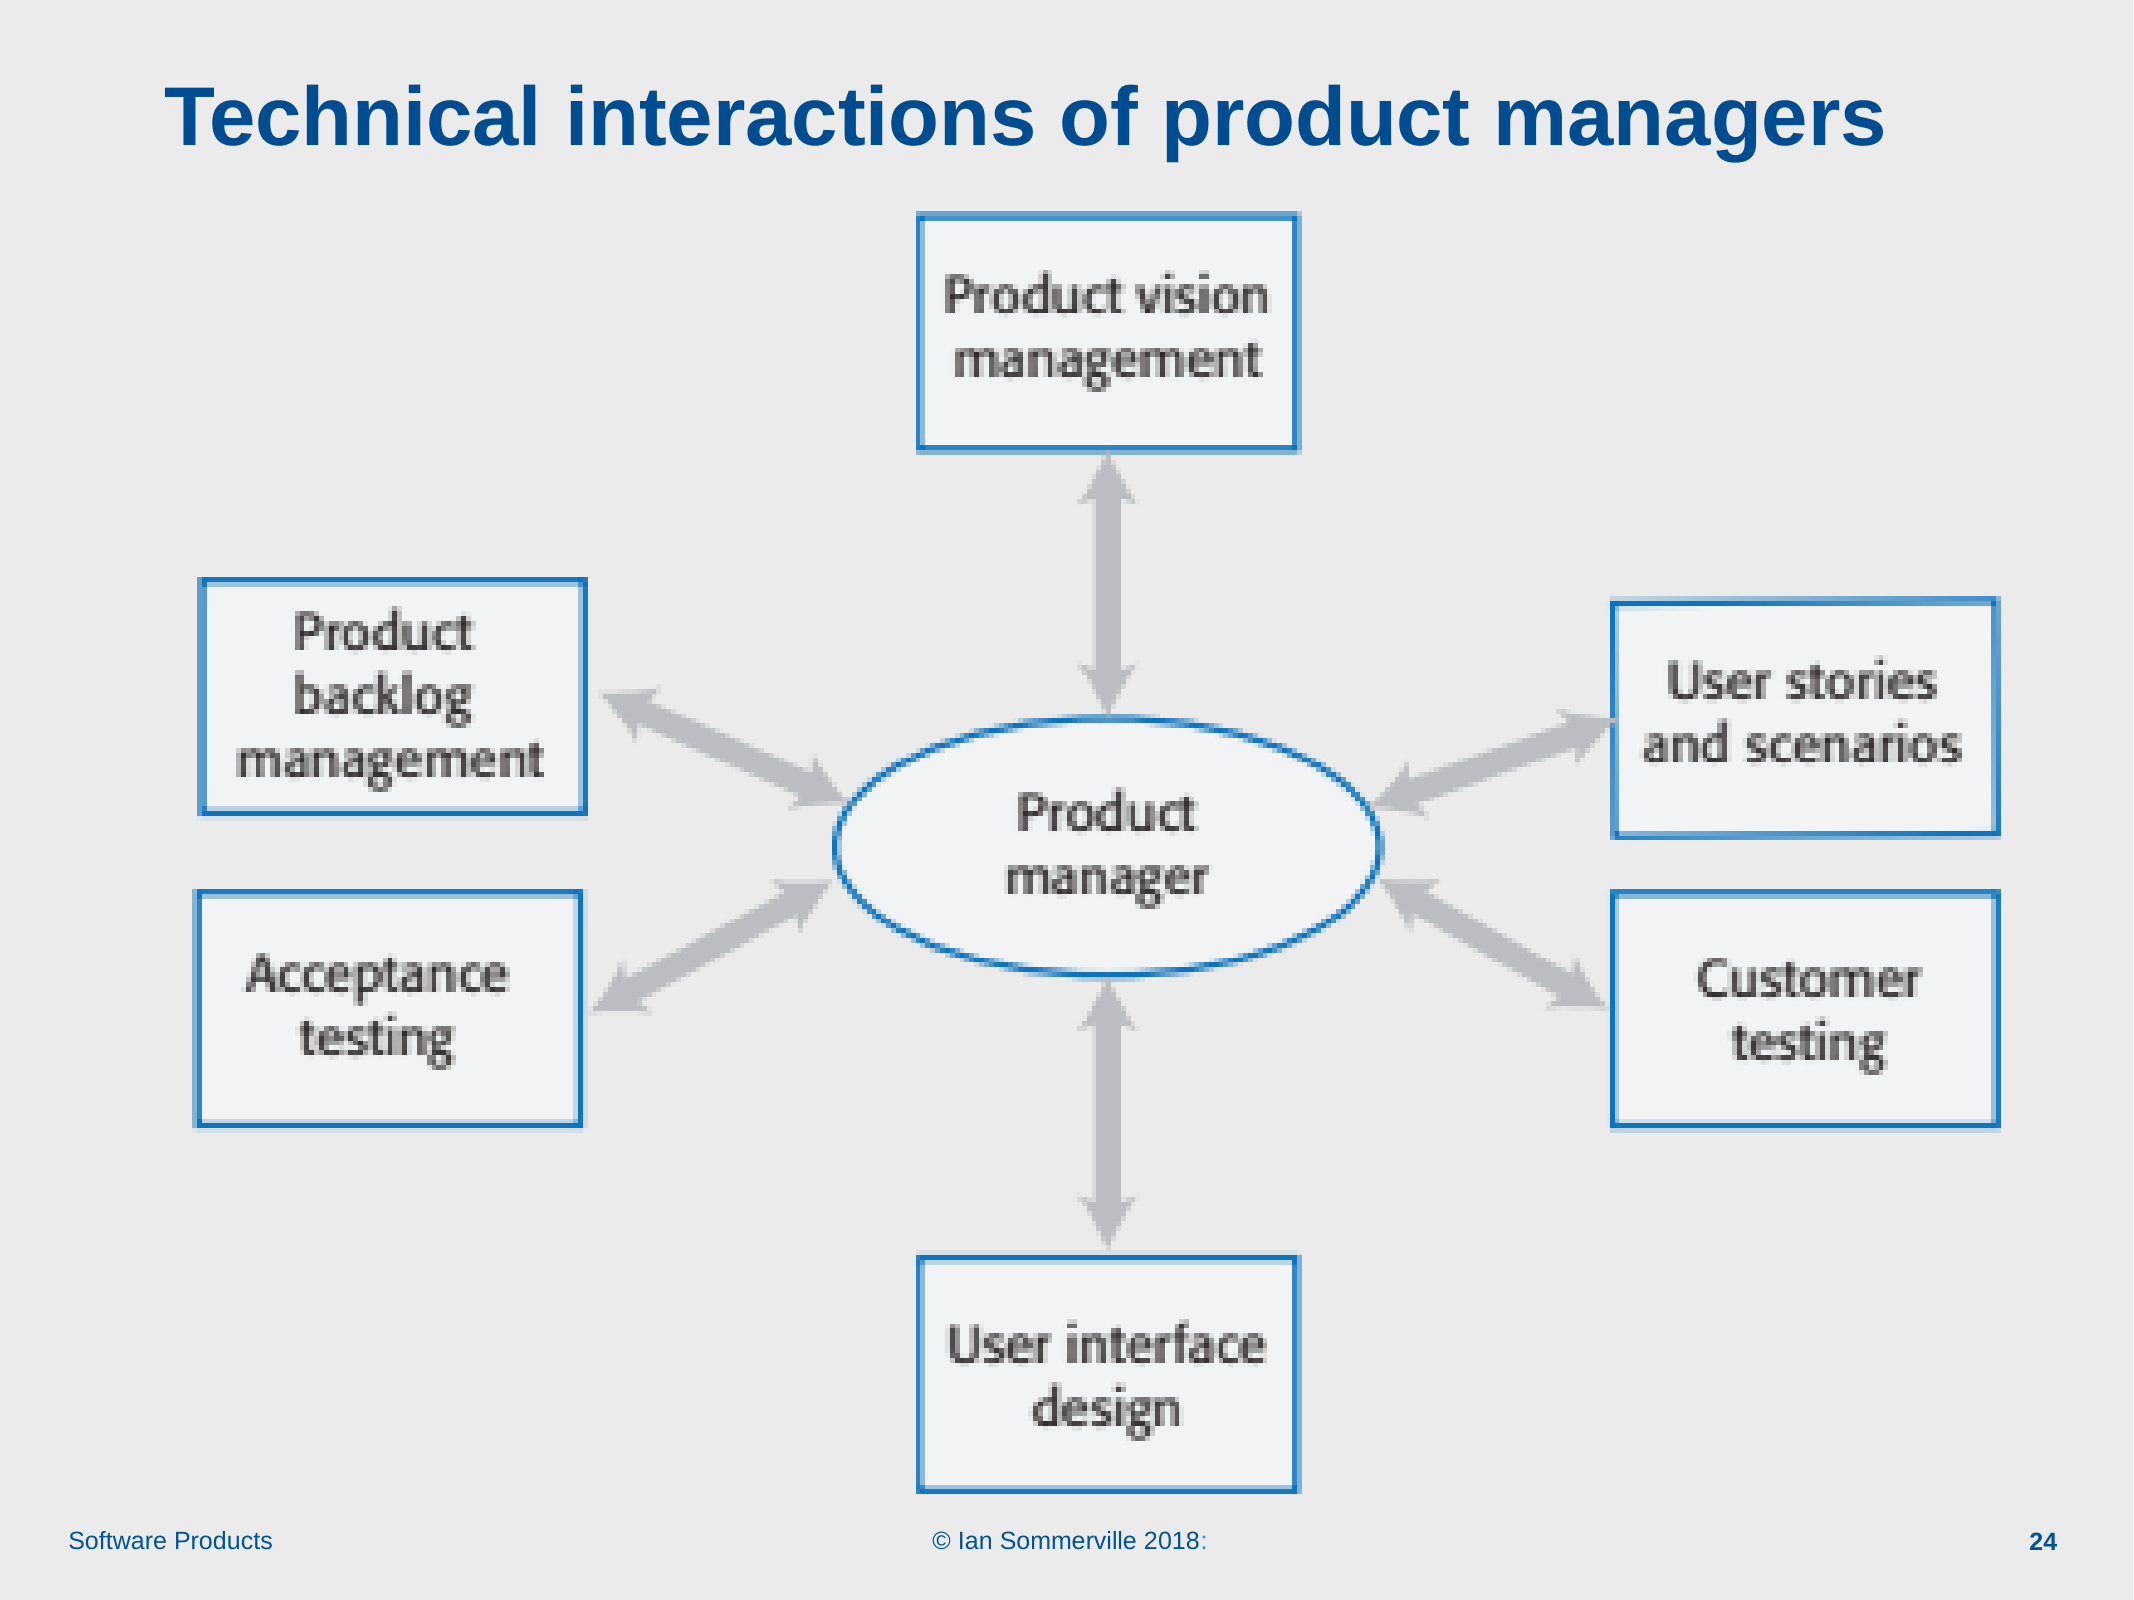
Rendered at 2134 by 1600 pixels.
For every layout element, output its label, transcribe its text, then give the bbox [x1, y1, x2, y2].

picture [165, 184, 2020, 1517]
slide_number 24 [2018, 1516, 2067, 1563]
title Technical interactions of product managers [155, 55, 1978, 169]
